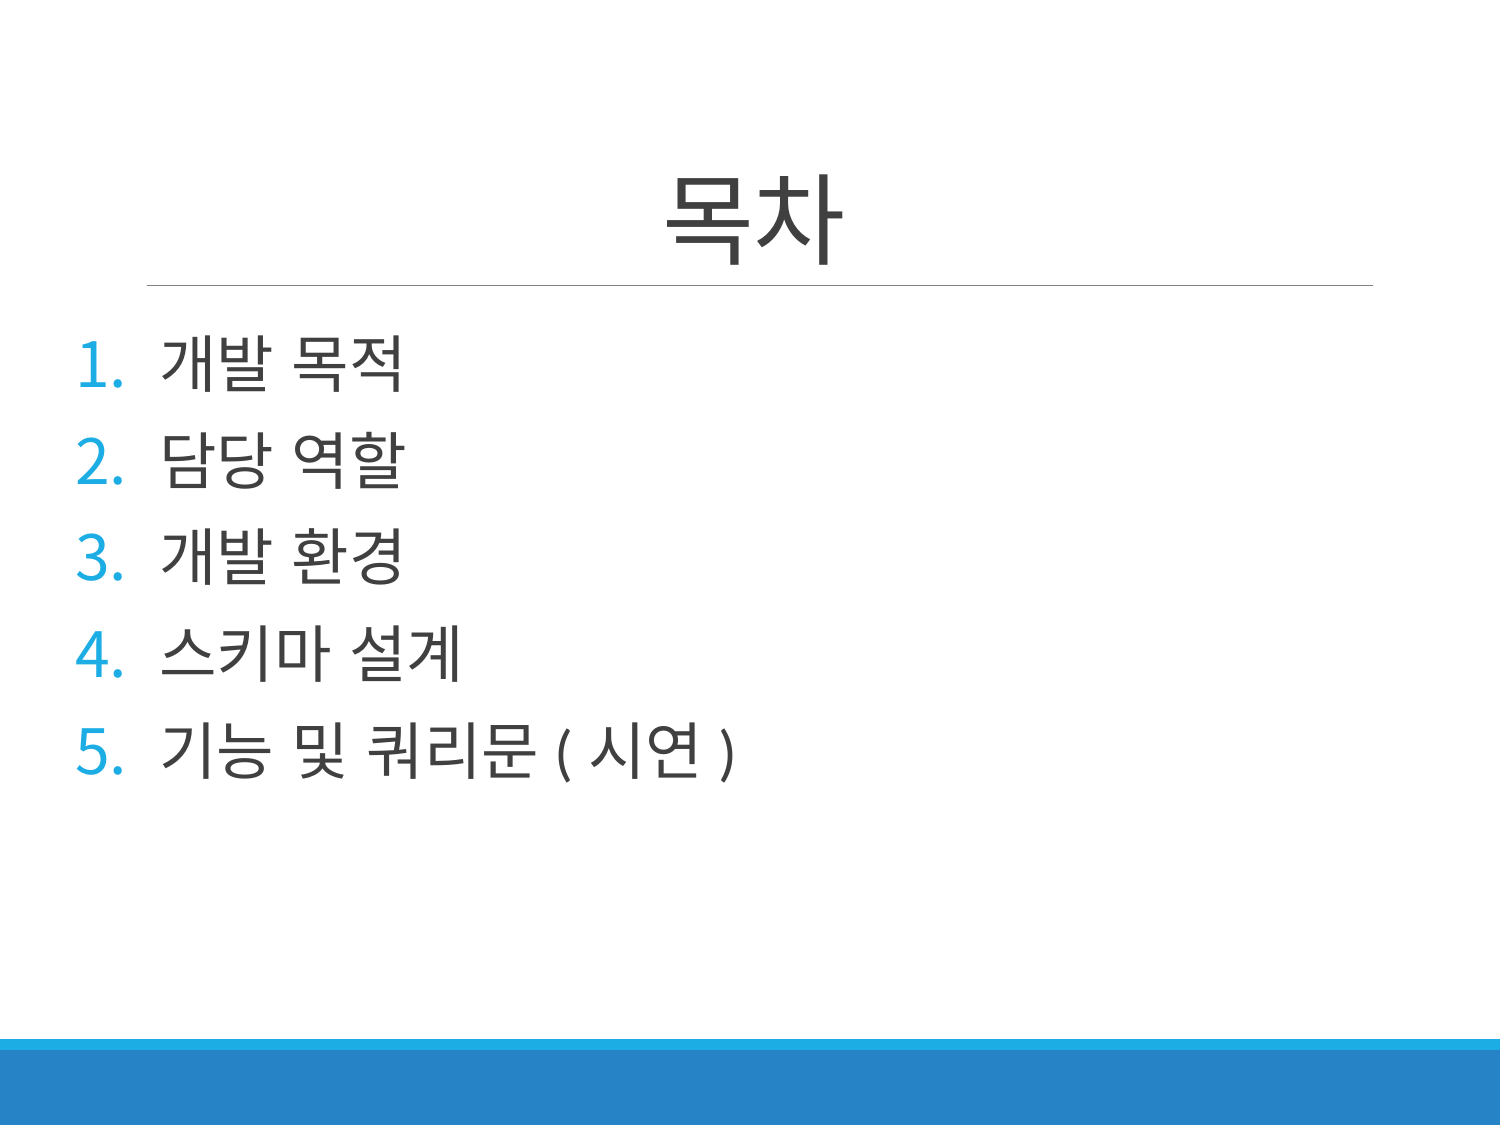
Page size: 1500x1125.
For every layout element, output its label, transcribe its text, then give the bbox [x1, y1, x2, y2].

list 개발 목적 담당 역할 개발 환경 스키마 설계 기능 및 쿼리문(시연) [75, 326, 1429, 1020]
title 목차 [135, 47, 1373, 285]
